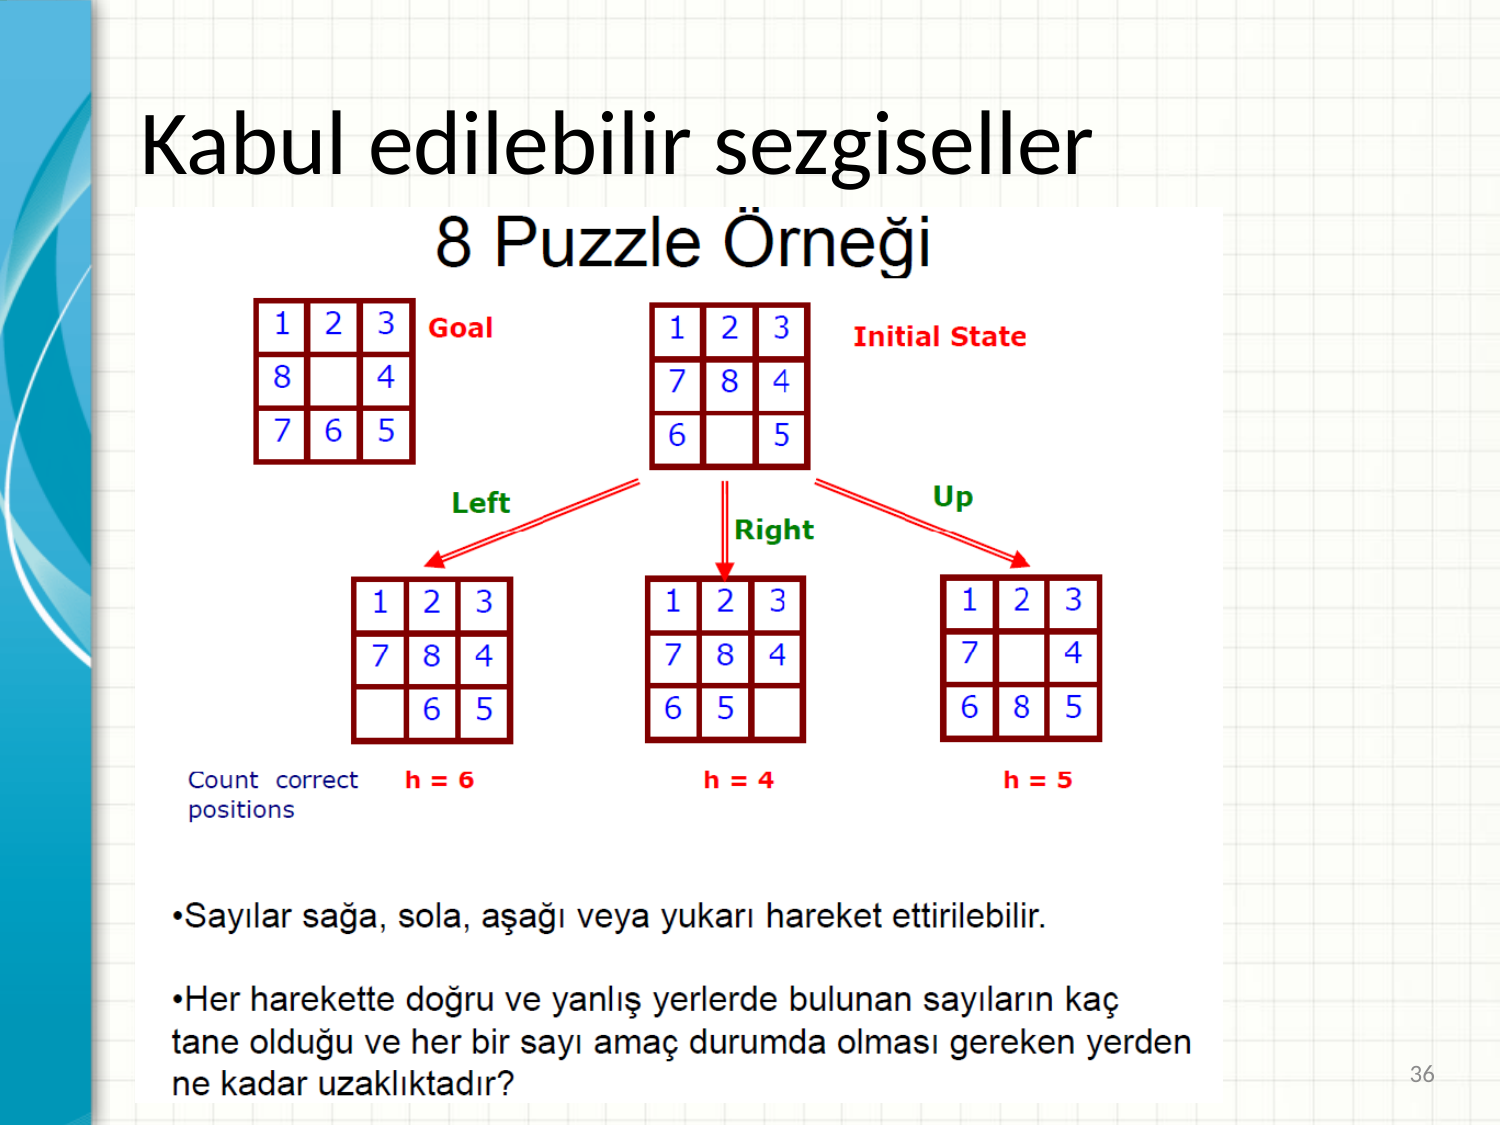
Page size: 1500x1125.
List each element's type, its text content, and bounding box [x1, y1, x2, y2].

picture [0, 0, 1500, 1125]
title Kabul edilebilir sezgiseller [125, 44, 1450, 232]
slide_number 36 [1227, 1042, 1450, 1103]
